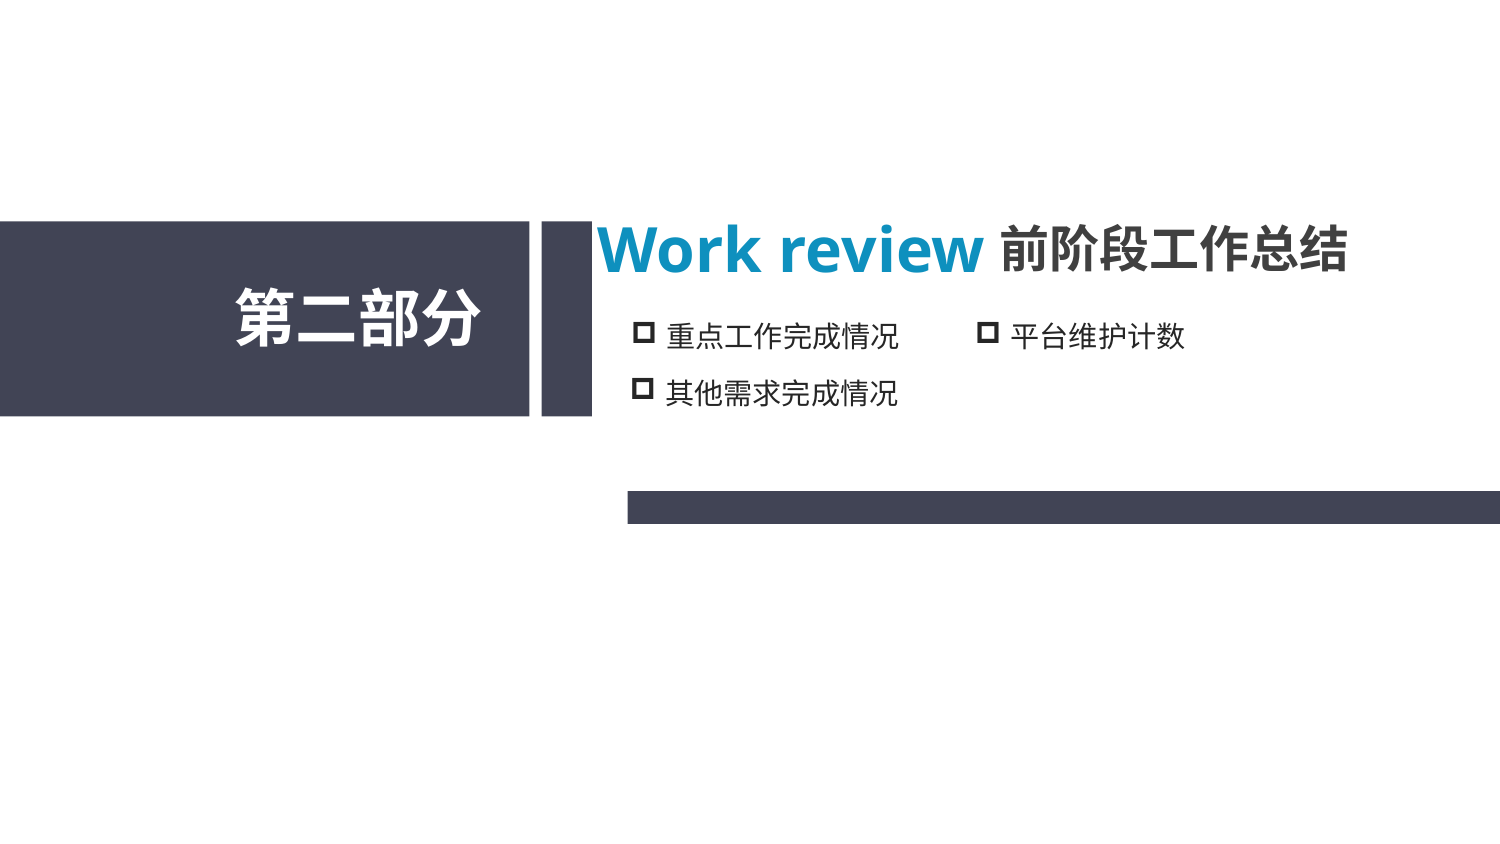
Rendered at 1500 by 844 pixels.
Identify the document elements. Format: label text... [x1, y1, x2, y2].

text_box 第二部分 [221, 272, 495, 359]
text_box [618, 204, 1361, 292]
text_box [0, 219, 532, 418]
text_box [540, 219, 594, 418]
text_box 重点工作完成情况 [619, 313, 912, 360]
text_box 其他需求完成情况 [618, 369, 911, 416]
text_box [626, 489, 1500, 526]
text_box 平台维护计数 [963, 313, 1198, 360]
